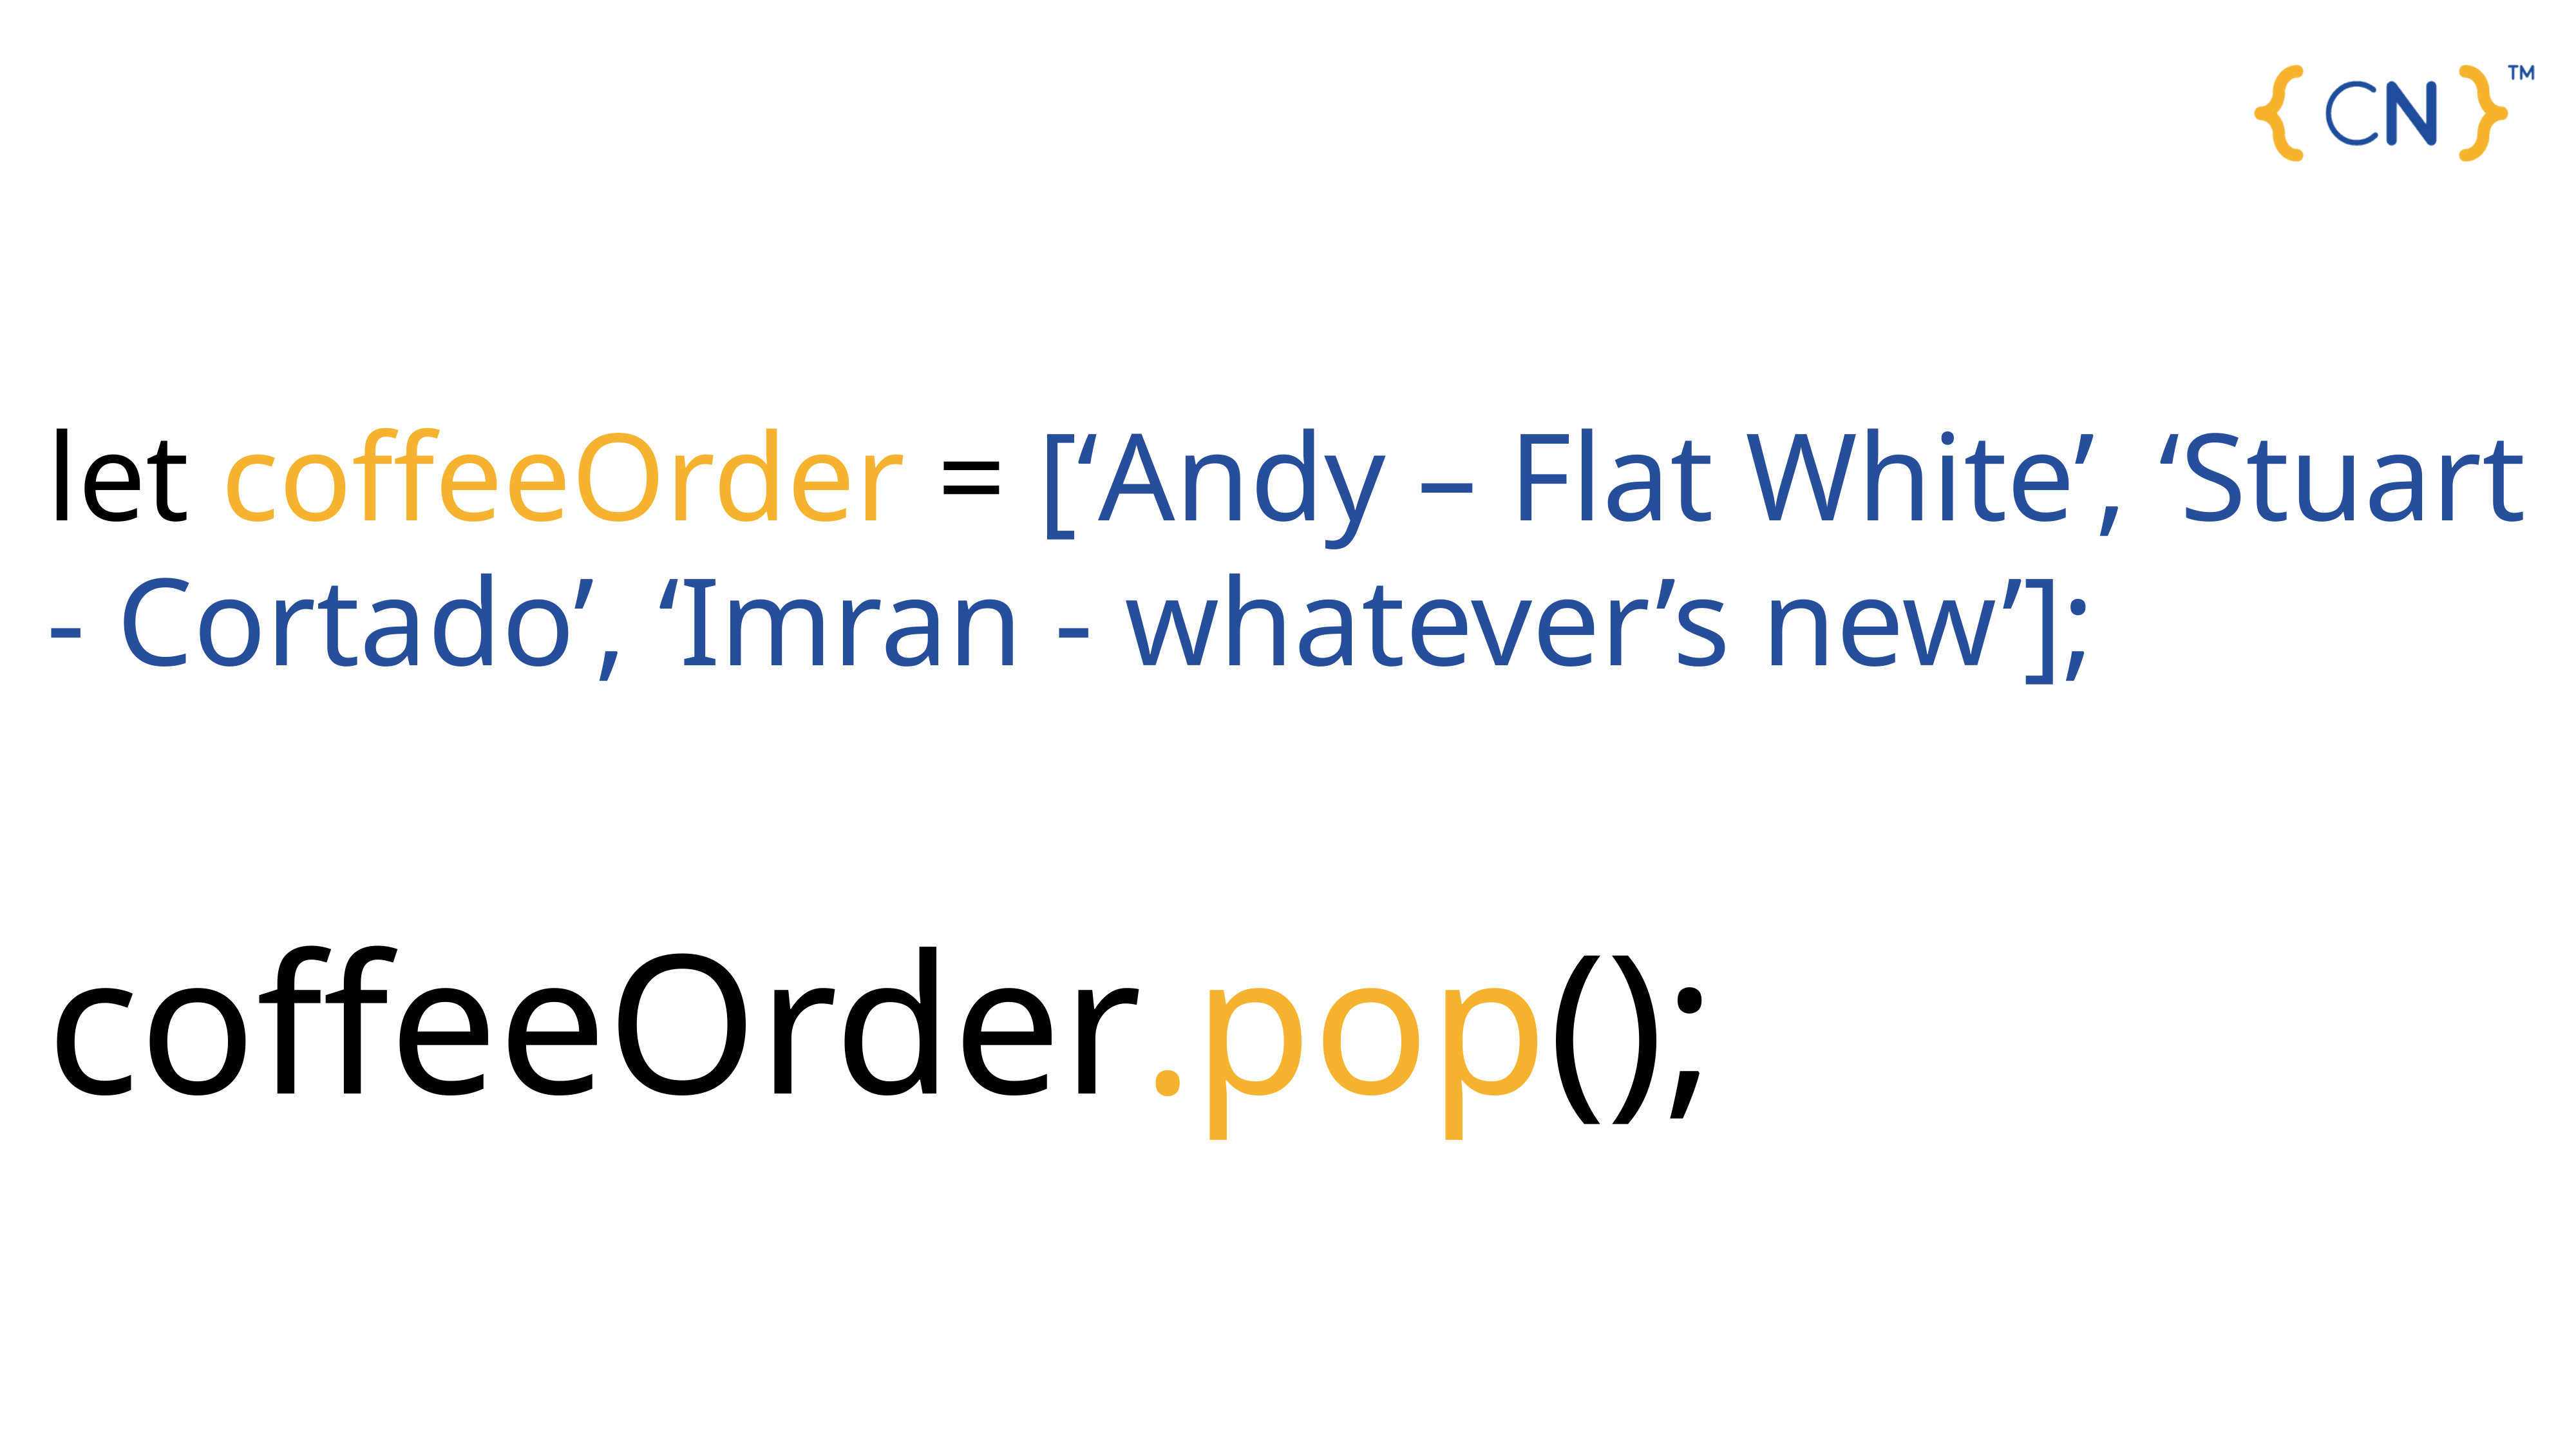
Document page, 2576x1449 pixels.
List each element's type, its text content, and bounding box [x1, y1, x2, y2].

picture [2253, 64, 2535, 162]
title let coffeeOrder = [‘Andy – Flat White’, ‘Stuart - Cortado’, ‘Imran - whatever’s new’]; [39, 0, 2576, 697]
text_box coffeeOrder.pop(); [39, 810, 2576, 1140]
